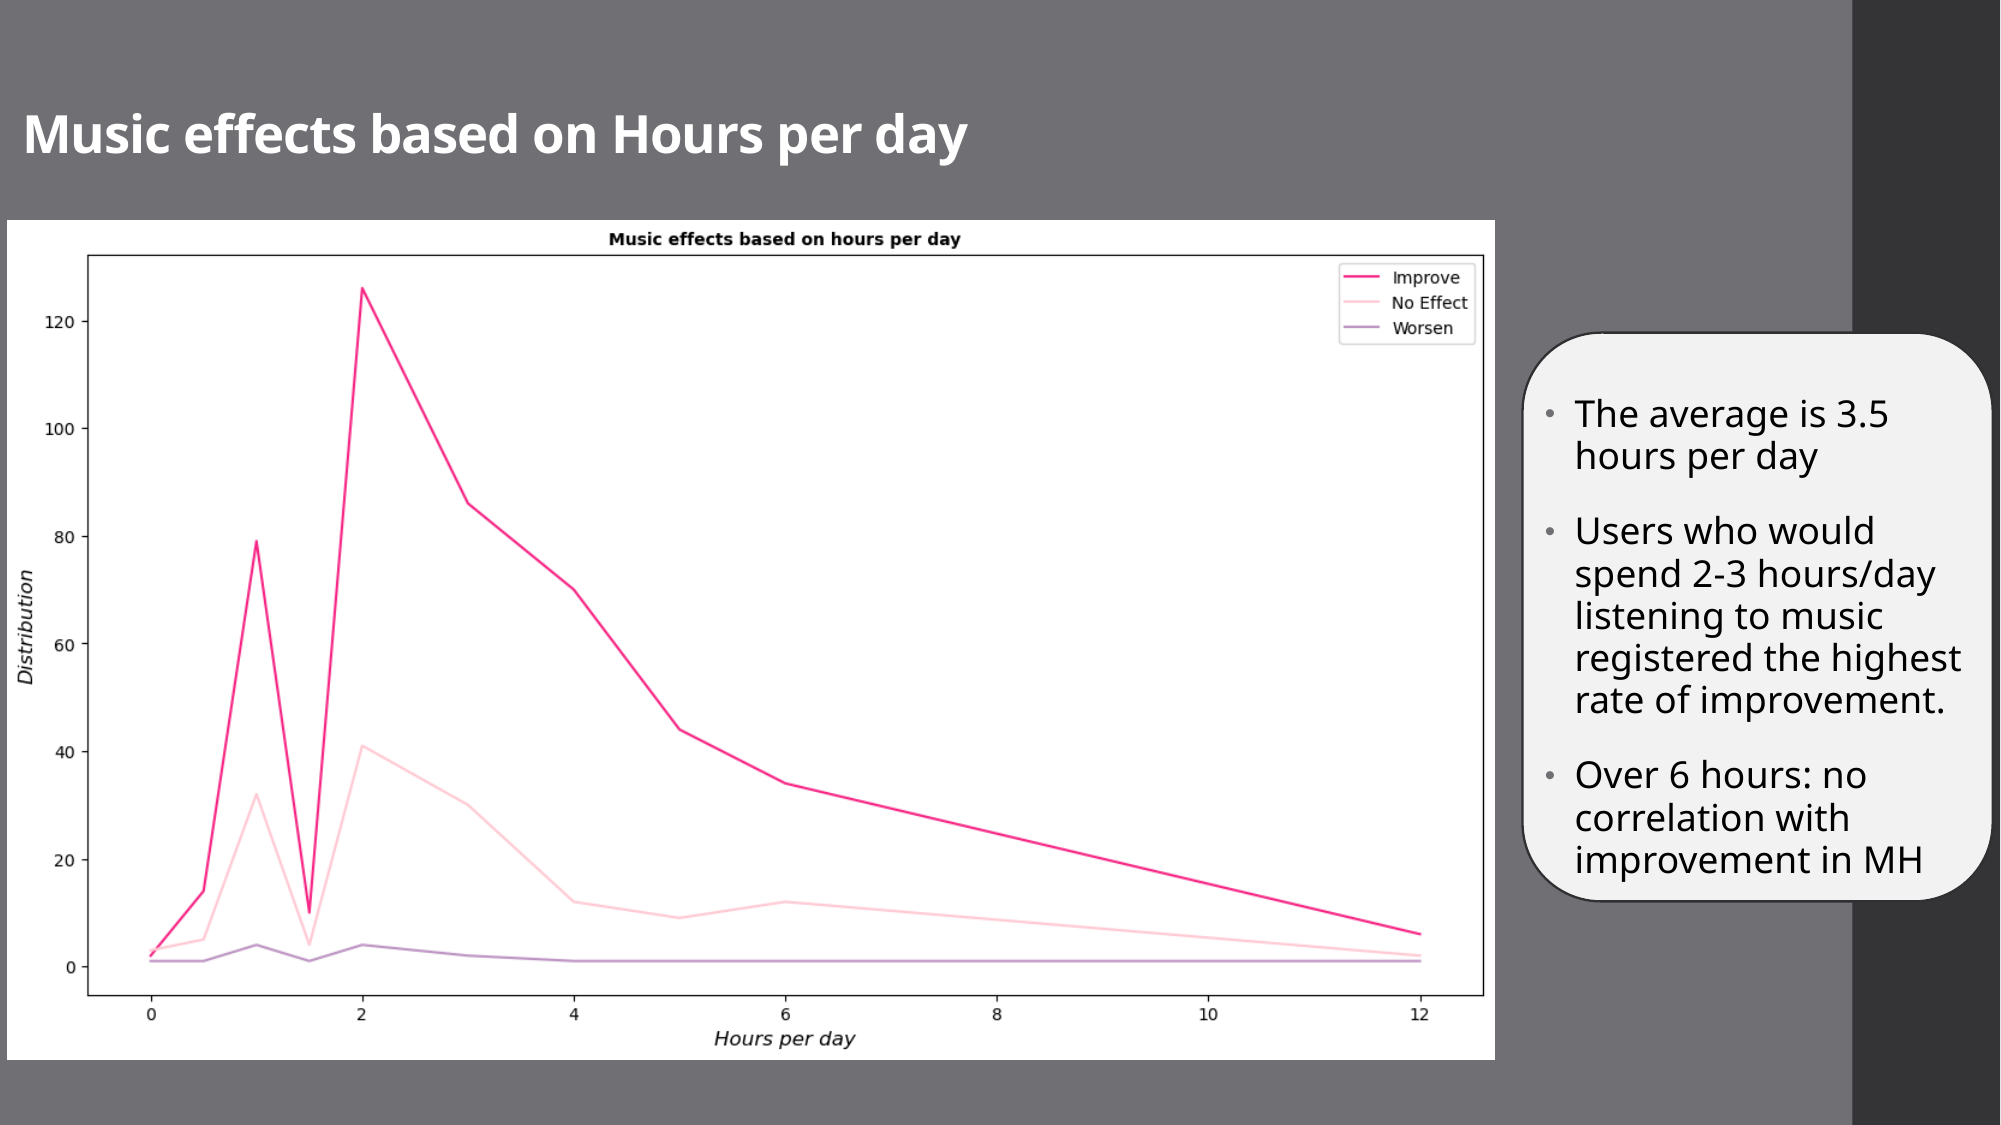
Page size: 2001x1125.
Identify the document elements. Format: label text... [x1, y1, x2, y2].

text_box [1521, 331, 1990, 857]
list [6, 219, 1495, 1060]
text_box [1565, 894, 1951, 903]
list The average is 3.5 hours per day Users who would spend 2-3 hours/day listening to music registered the highest rate of improvement. Over 6 hours: no correlation with improvement in MH [1529, 386, 2000, 894]
title Music effects based on Hours per day [7, 65, 1237, 173]
